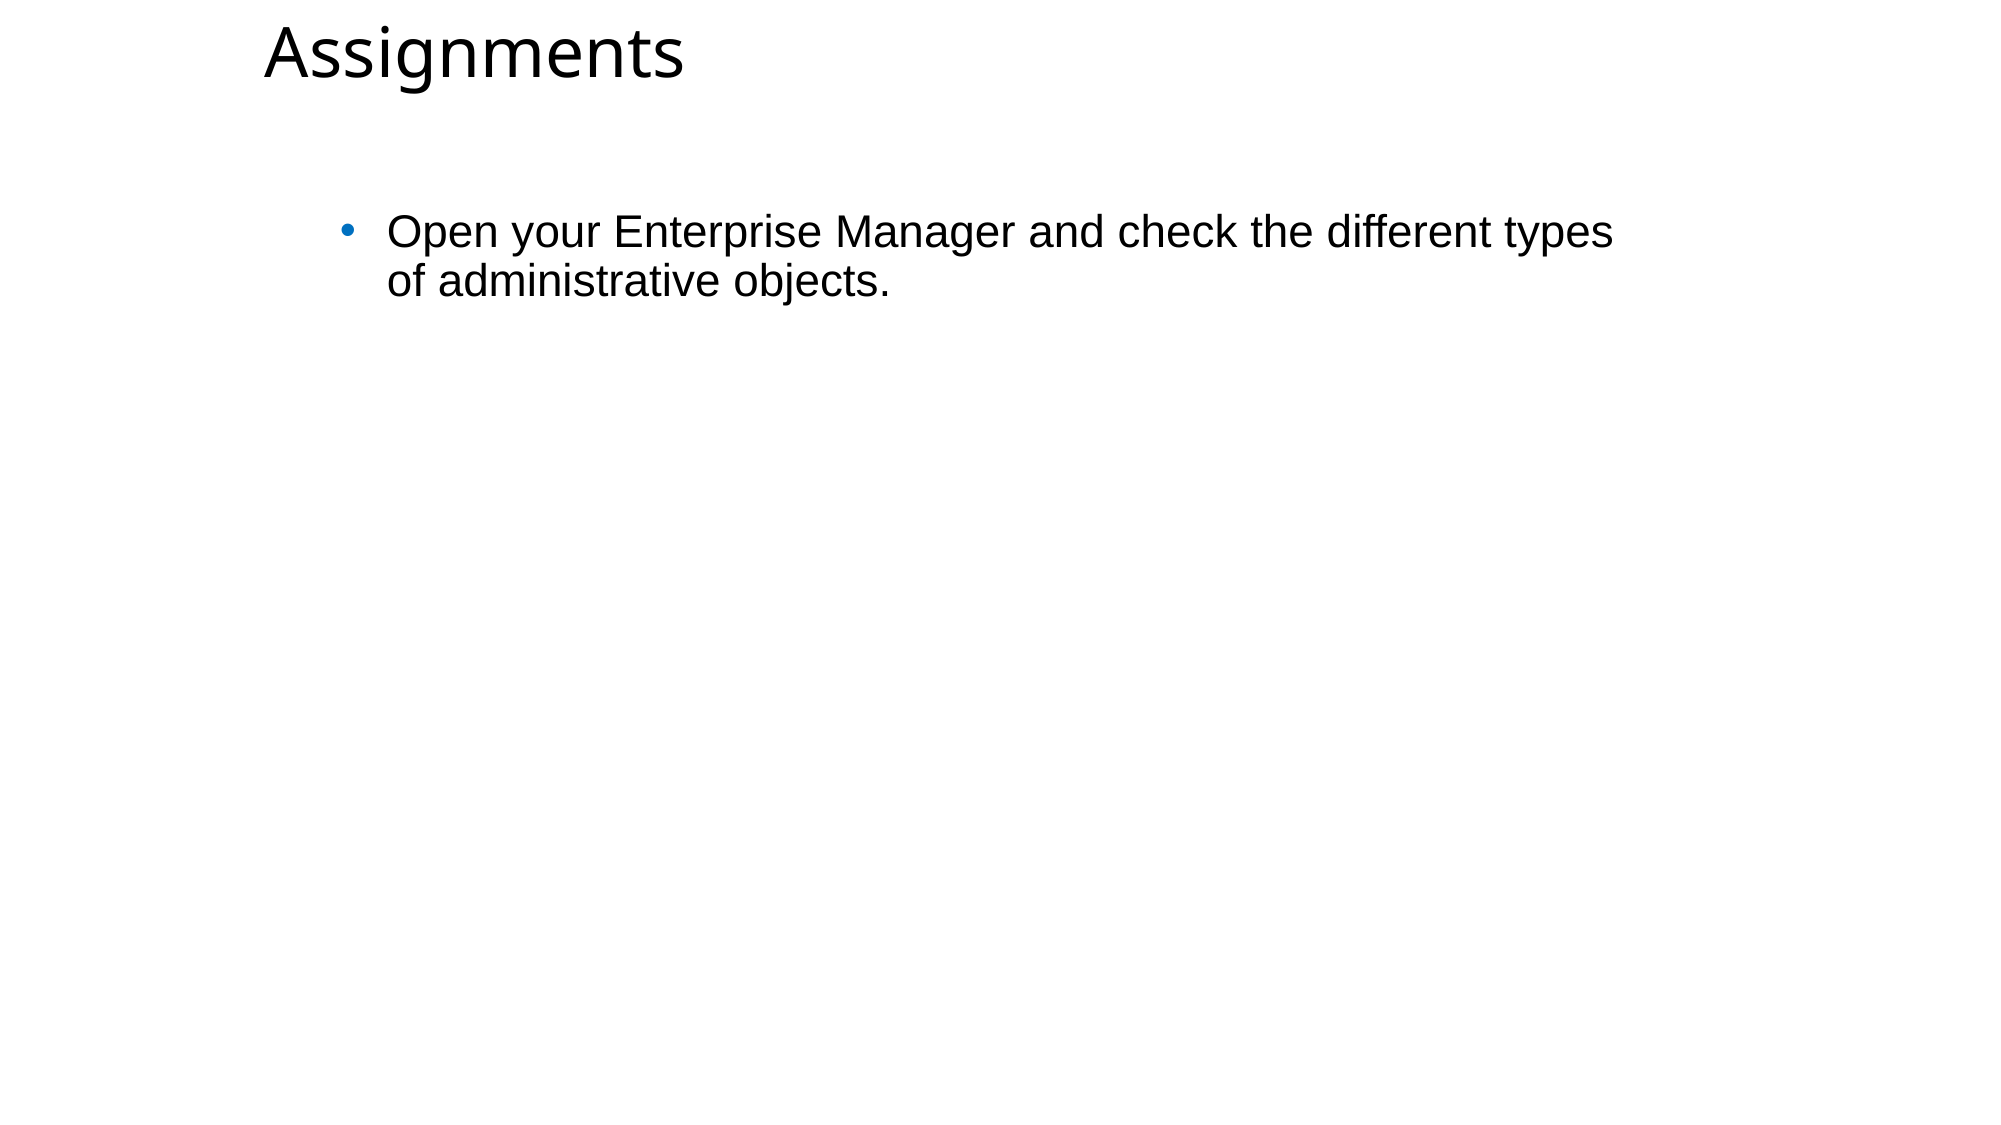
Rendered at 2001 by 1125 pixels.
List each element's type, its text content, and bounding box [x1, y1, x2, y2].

list Open your Enterprise Manager and check the different types of administrative objects. [324, 200, 1677, 934]
title Assignments [249, 9, 1491, 100]
